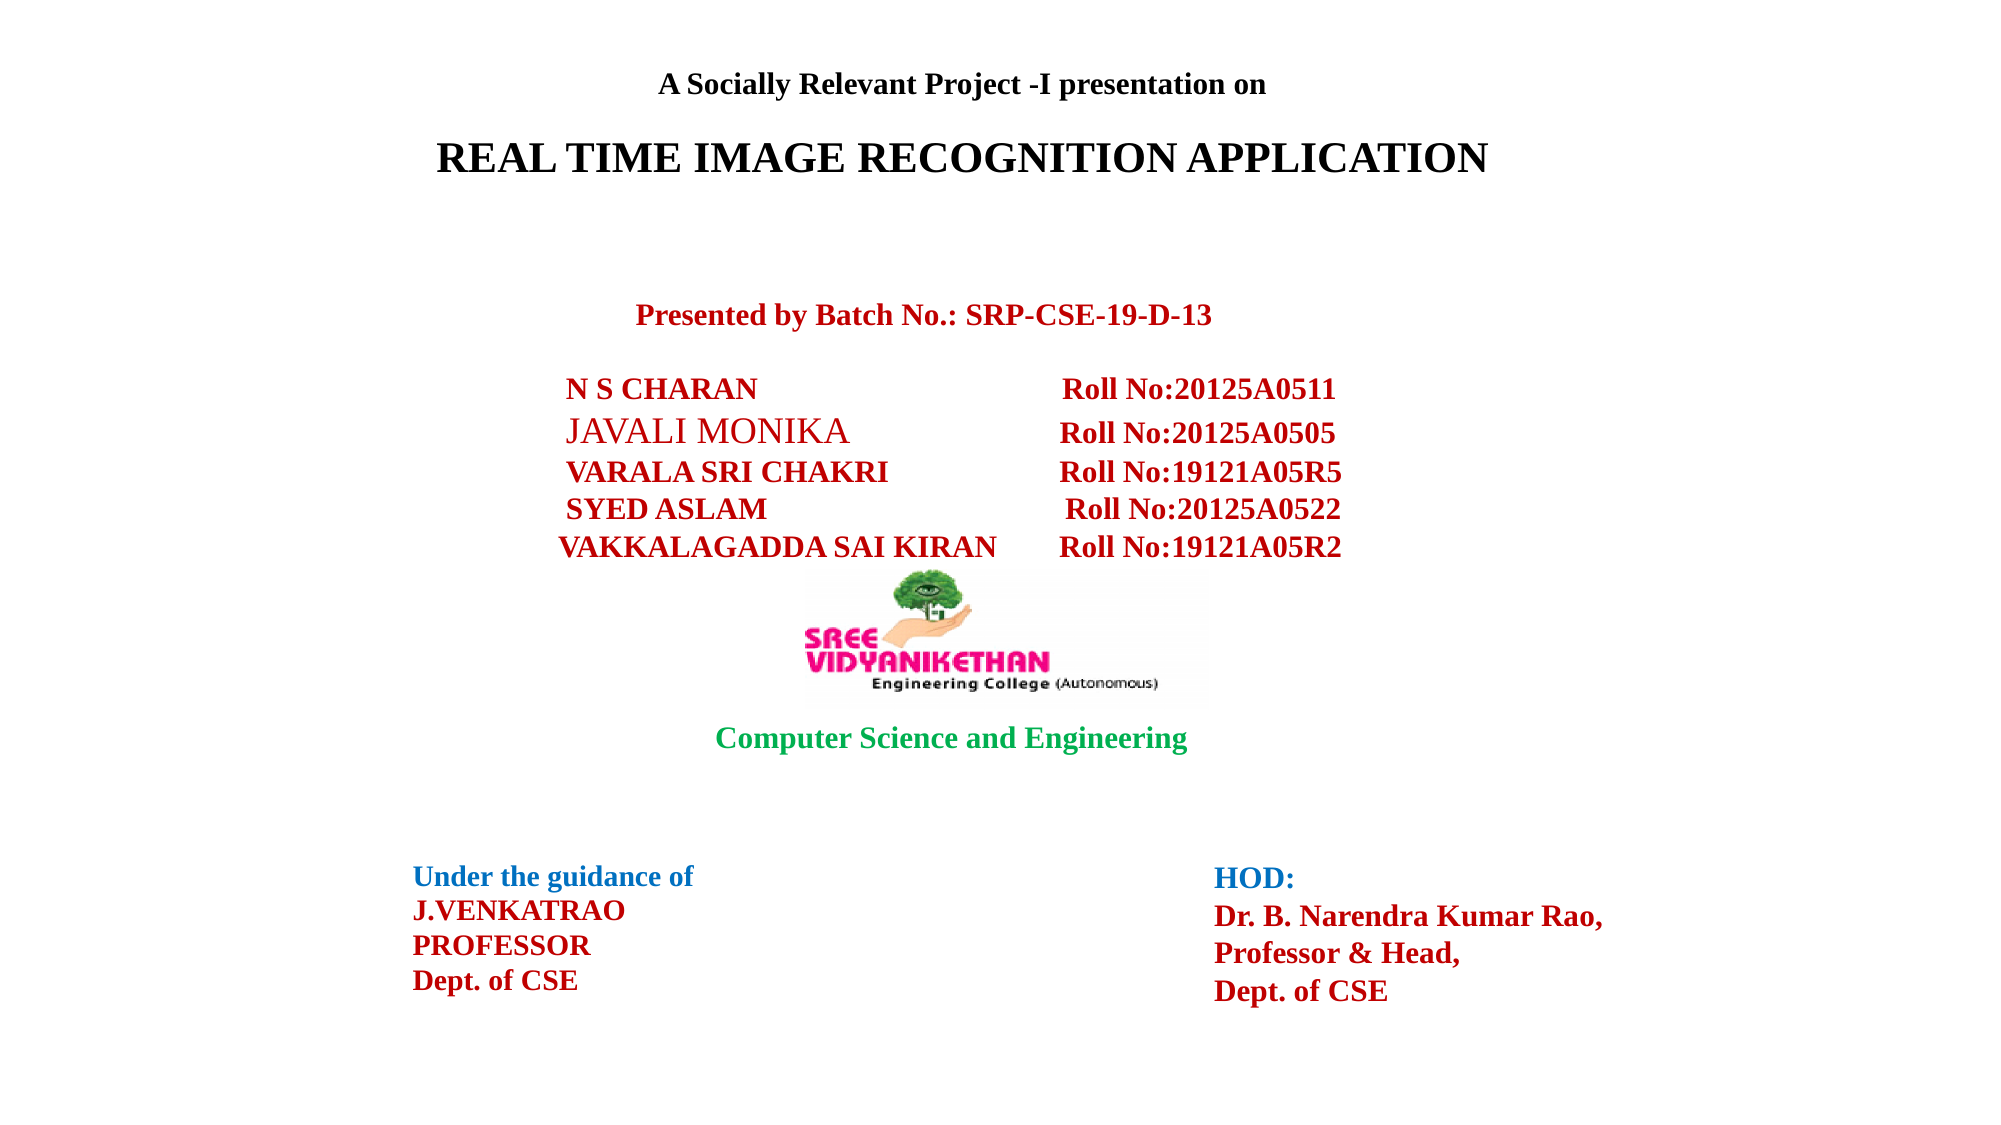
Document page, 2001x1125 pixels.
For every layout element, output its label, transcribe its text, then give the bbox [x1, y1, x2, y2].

text_box Presented by Batch No.: SRP-CSE-19-D-13 N S CHARAN Roll No:20125A0511 JAVALI MONIKA Roll No:20125A0505 VARALA SRI CHAKRI Roll No:19121A05R5 SYED ASLAM Roll No:20125A0522 VAKKALAGADDA SAI KIRAN Roll No:19121A05R2 [397, 286, 1792, 908]
text_box HOD: Dr. B. Narendra Kumar Rao, Professor & Head, Dept. of CSE [1208, 850, 1656, 1015]
list Under the guidance of J.VENKATRAO PROFESSOR Dept. of CSE [397, 908, 932, 1002]
picture [805, 569, 1209, 710]
text_box Computer Science and Engineering [694, 709, 1209, 762]
title A Socially Relevant Project -I presentation on REAL TIME IMAGE RECOGNITION APPLICATION [362, 7, 1564, 242]
